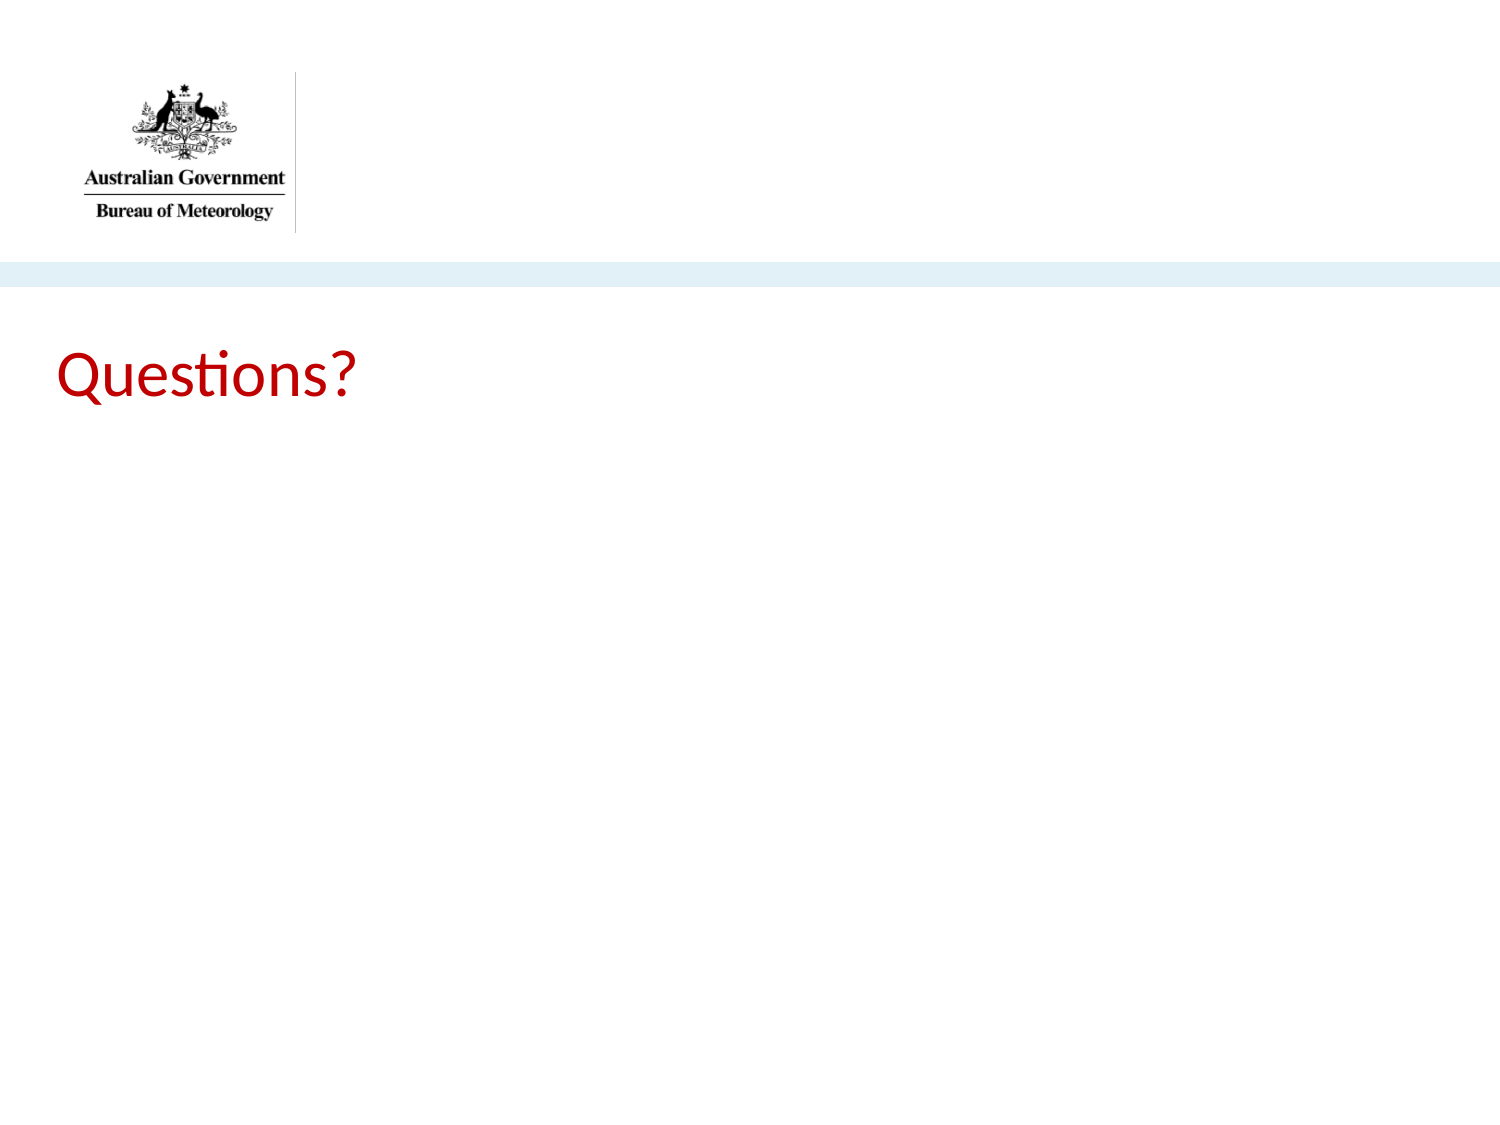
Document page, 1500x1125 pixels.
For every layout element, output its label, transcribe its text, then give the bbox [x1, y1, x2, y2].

text_box Questions? [41, 322, 1459, 1091]
picture [0, 262, 1500, 287]
picture [75, 72, 296, 233]
